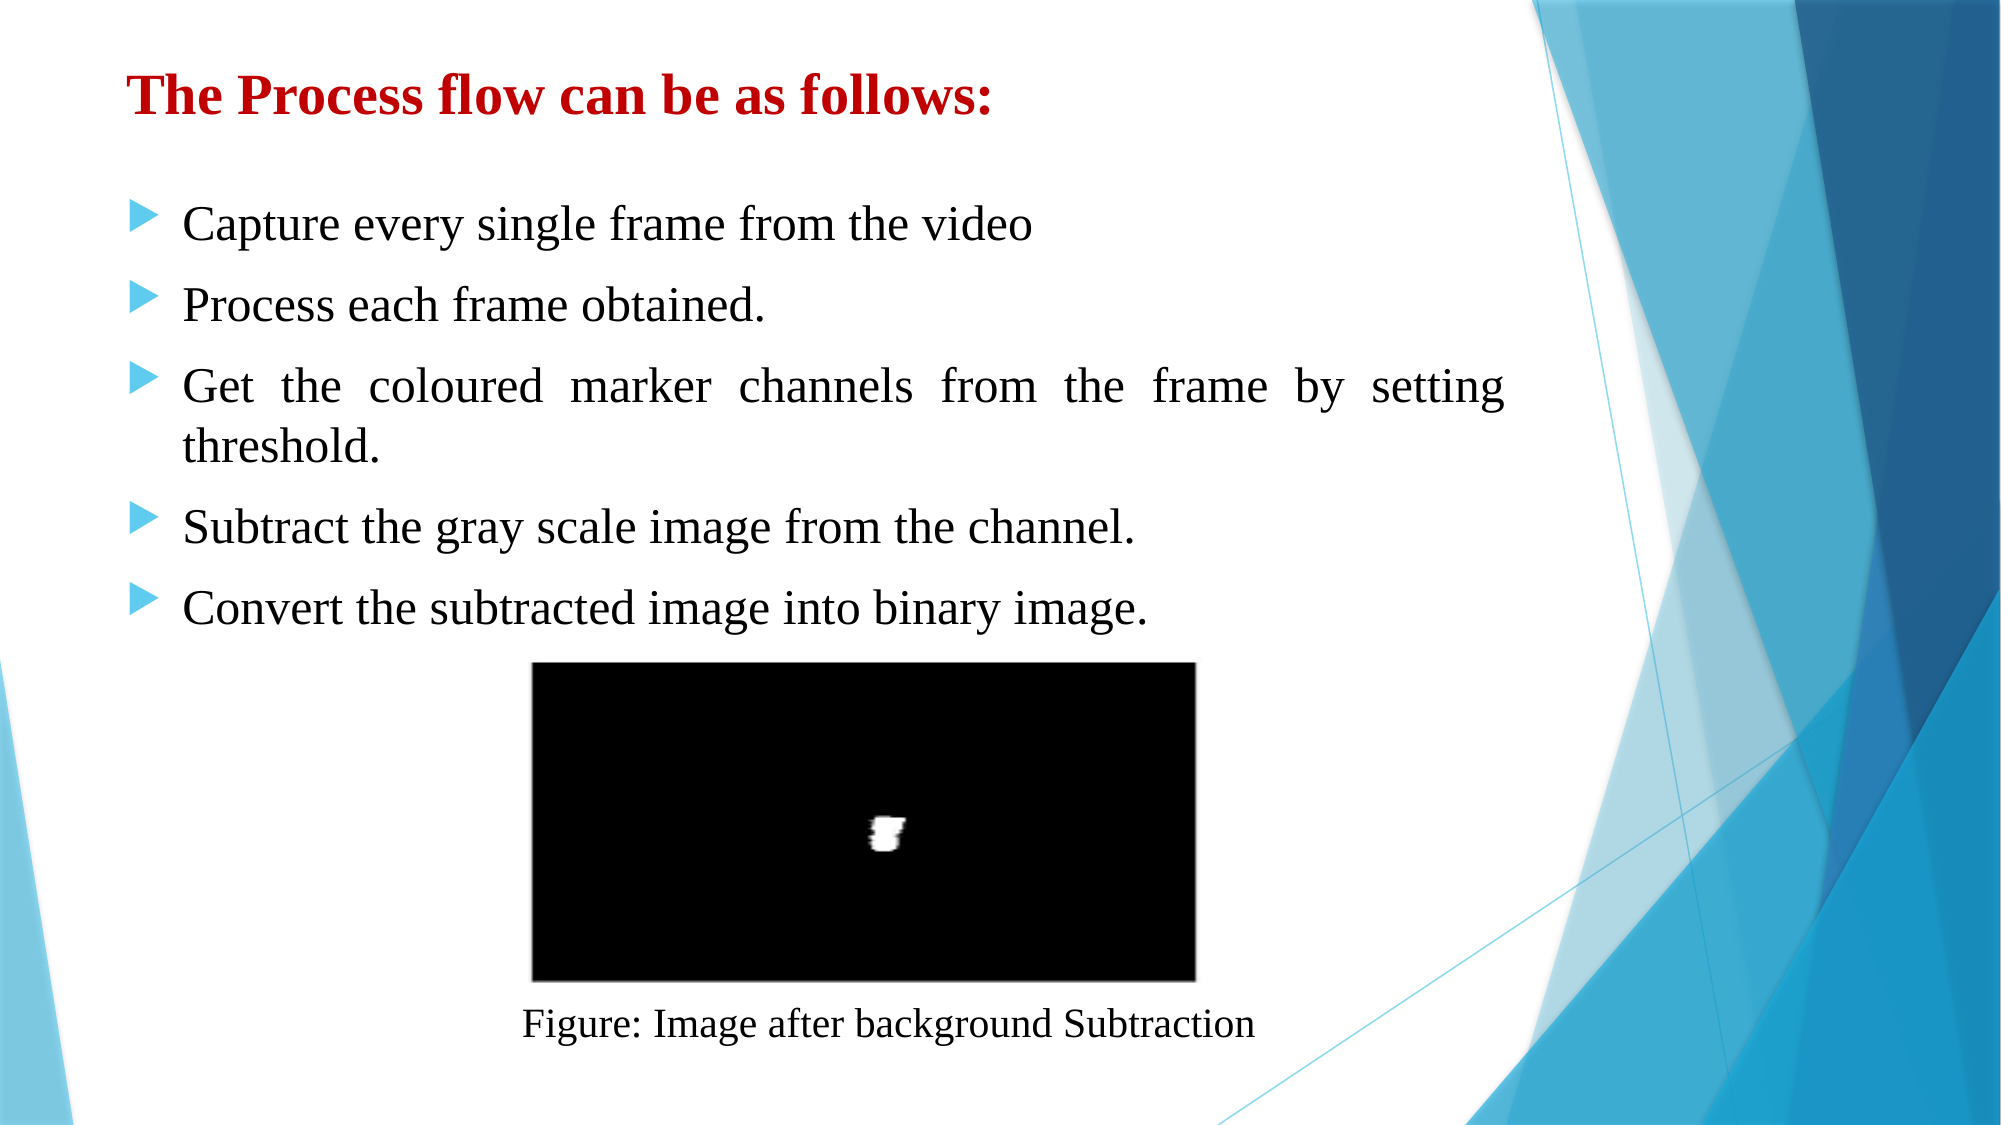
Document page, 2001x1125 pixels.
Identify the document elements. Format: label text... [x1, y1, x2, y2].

title The Process flow can be as follows: [111, 48, 1522, 146]
list Capture every single frame from the video Process each frame obtained. Get the coloured marker channels from the frame by setting threshold. Subtract the gray scale image from the channel. Convert the subtracted image into binary image. [111, 183, 1522, 691]
picture [523, 655, 1209, 990]
text_box Figure: Image after background Subtraction [507, 988, 1382, 1054]
